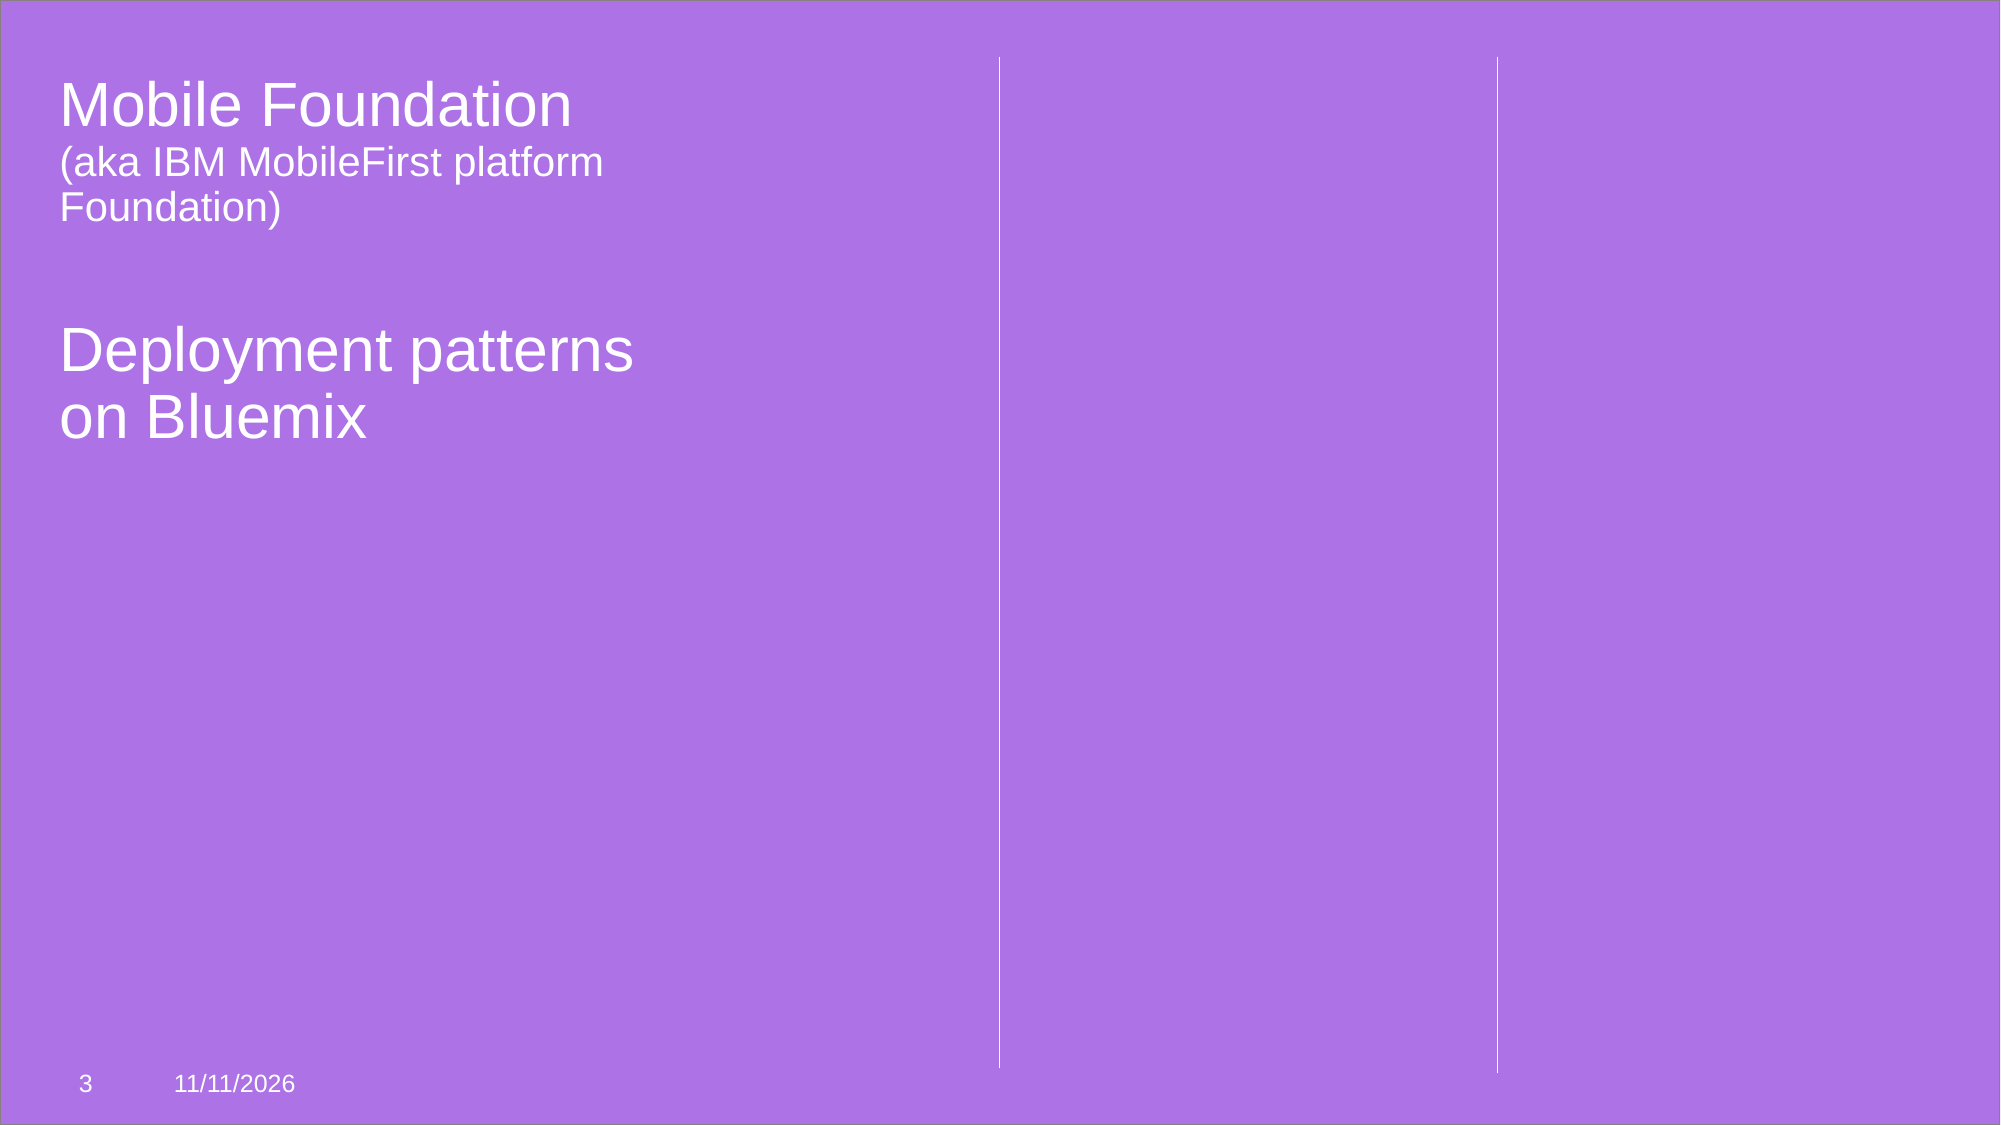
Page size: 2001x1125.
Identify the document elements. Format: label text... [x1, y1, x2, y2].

list Deployment patterns on Bluemix [44, 309, 705, 396]
list Mobile Foundation (aka IBM MobileFirst platform Foundation) [44, 65, 705, 151]
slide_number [159, 1061, 609, 1103]
slide_number 3 [63, 1061, 159, 1103]
